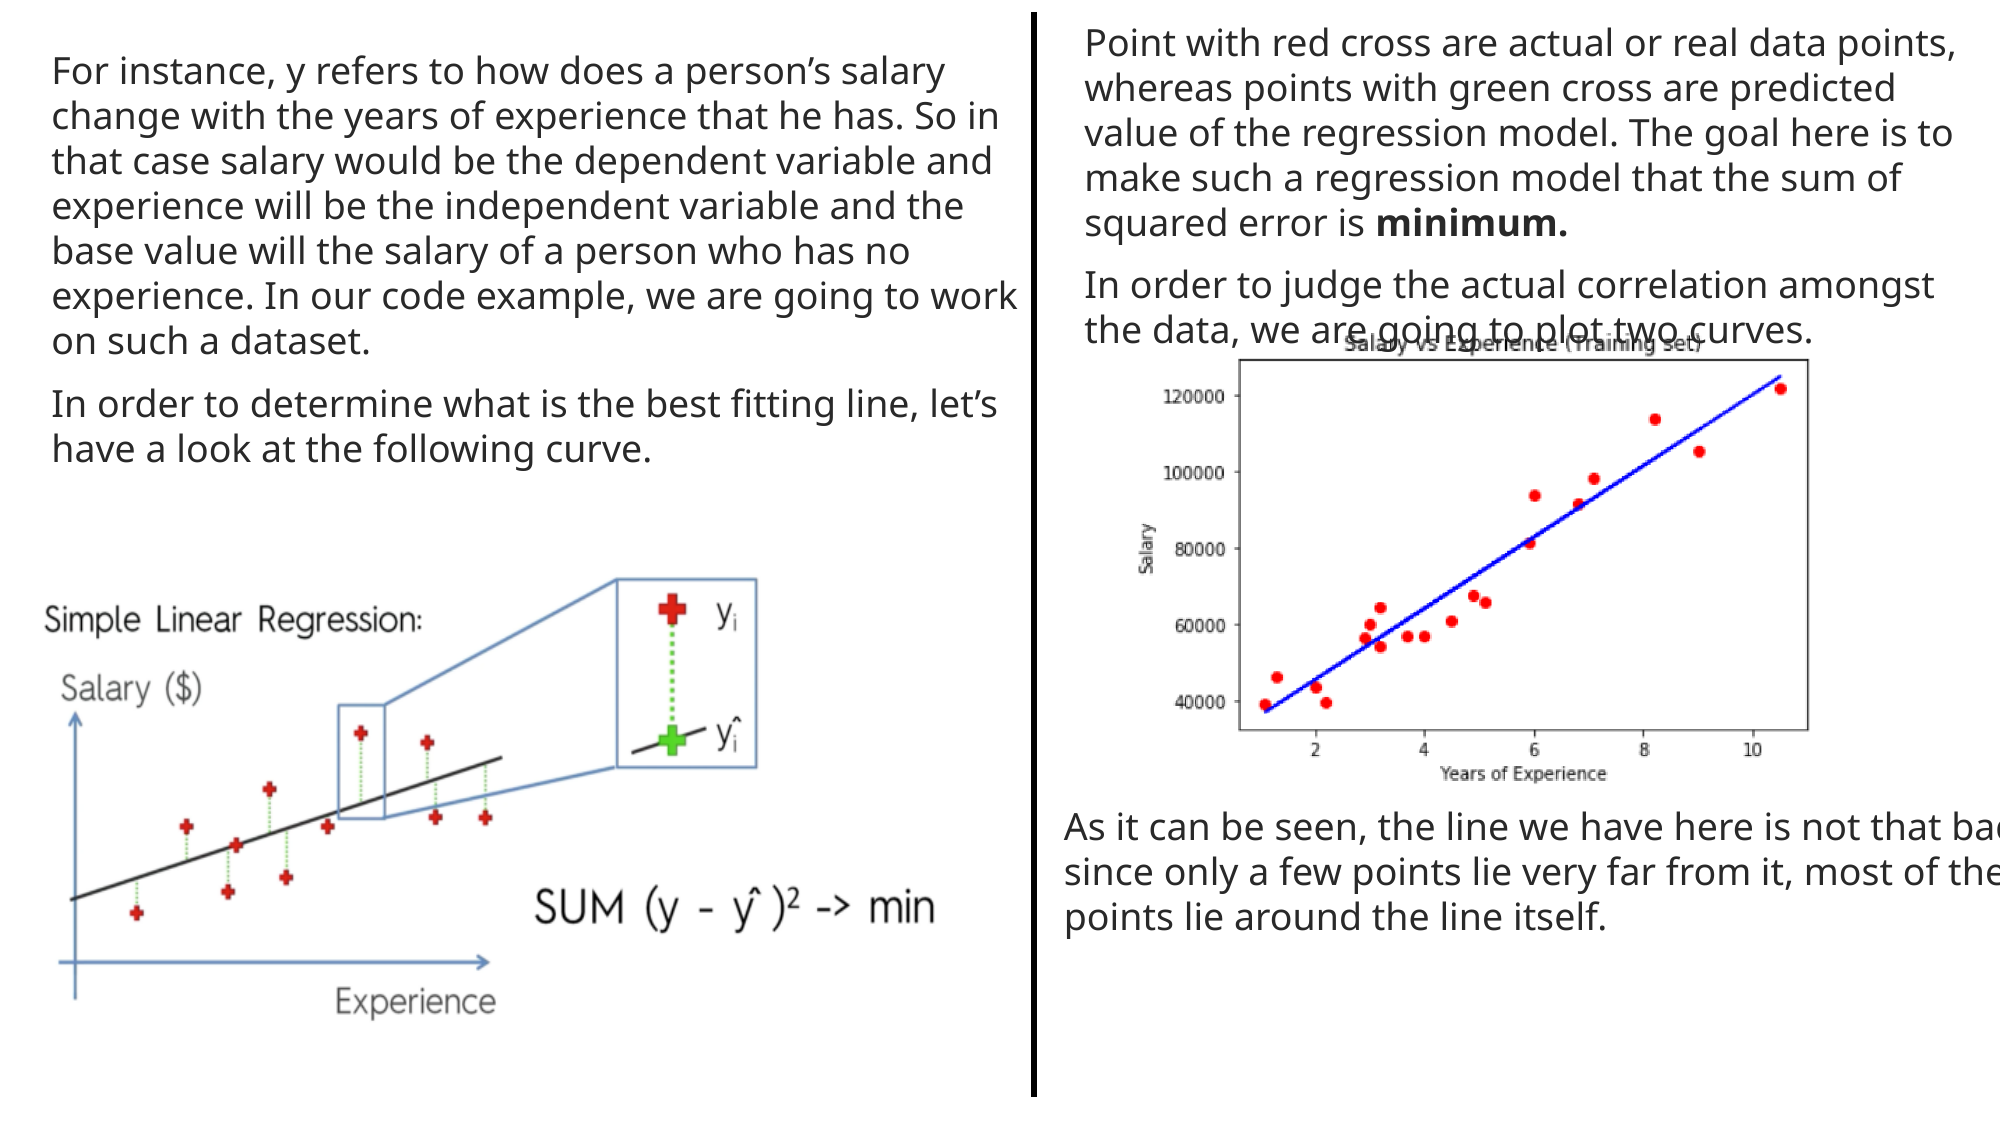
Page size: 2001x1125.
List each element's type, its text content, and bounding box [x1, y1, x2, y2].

text_box In order to determine what is the best fitting line, let’s have a look at the following curve. [36, 372, 1031, 478]
text_box Point with red cross are actual or real data points, whereas points with green cross are predicted value of the regression model. The goal here is to make such a regression model that the sum of squared error is minimum. [1069, 11, 2000, 252]
text_box As it can be seen, the line we have here is not that bad, since only a few points lie very far from it, most of the points lie around the line itself. [1049, 795, 2000, 945]
picture [0, 554, 978, 1032]
picture [1066, 307, 1876, 789]
text_box In order to judge the actual correlation amongst the data, we are going to plot two curves. [1069, 254, 2000, 359]
text_box For instance, y refers to how does a person’s salary change with the years of experience that he has. So in that case salary would be the dependent variable and experience will be the independent variable and the base value will the salary of a person who has no experience. In our code example, we are going to work on such a dataset. [36, 39, 1031, 370]
